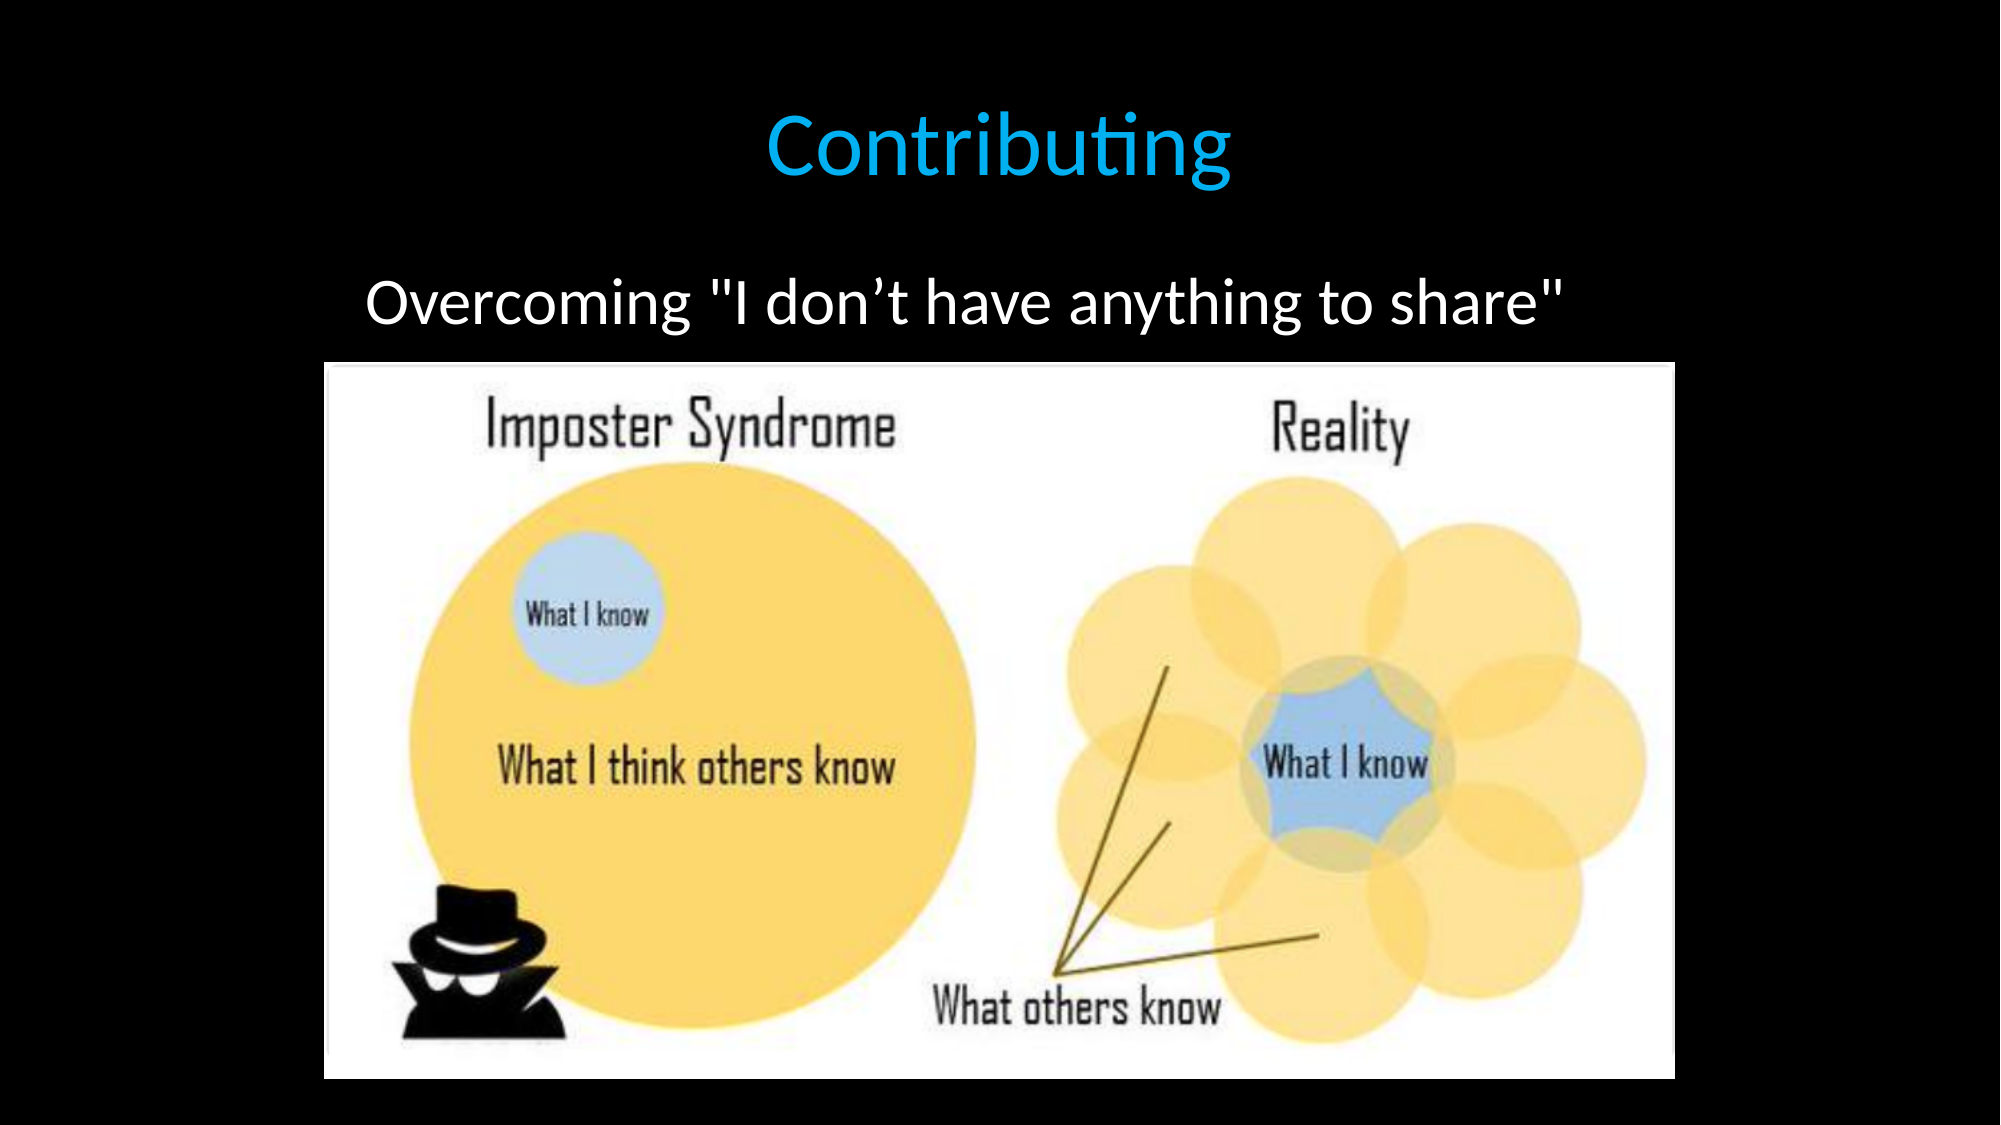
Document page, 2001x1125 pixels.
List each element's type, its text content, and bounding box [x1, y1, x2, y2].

title Contributing [99, 45, 1900, 233]
picture [324, 362, 1676, 1079]
list Overcoming "I don’t have anything to share" [350, 249, 1700, 993]
